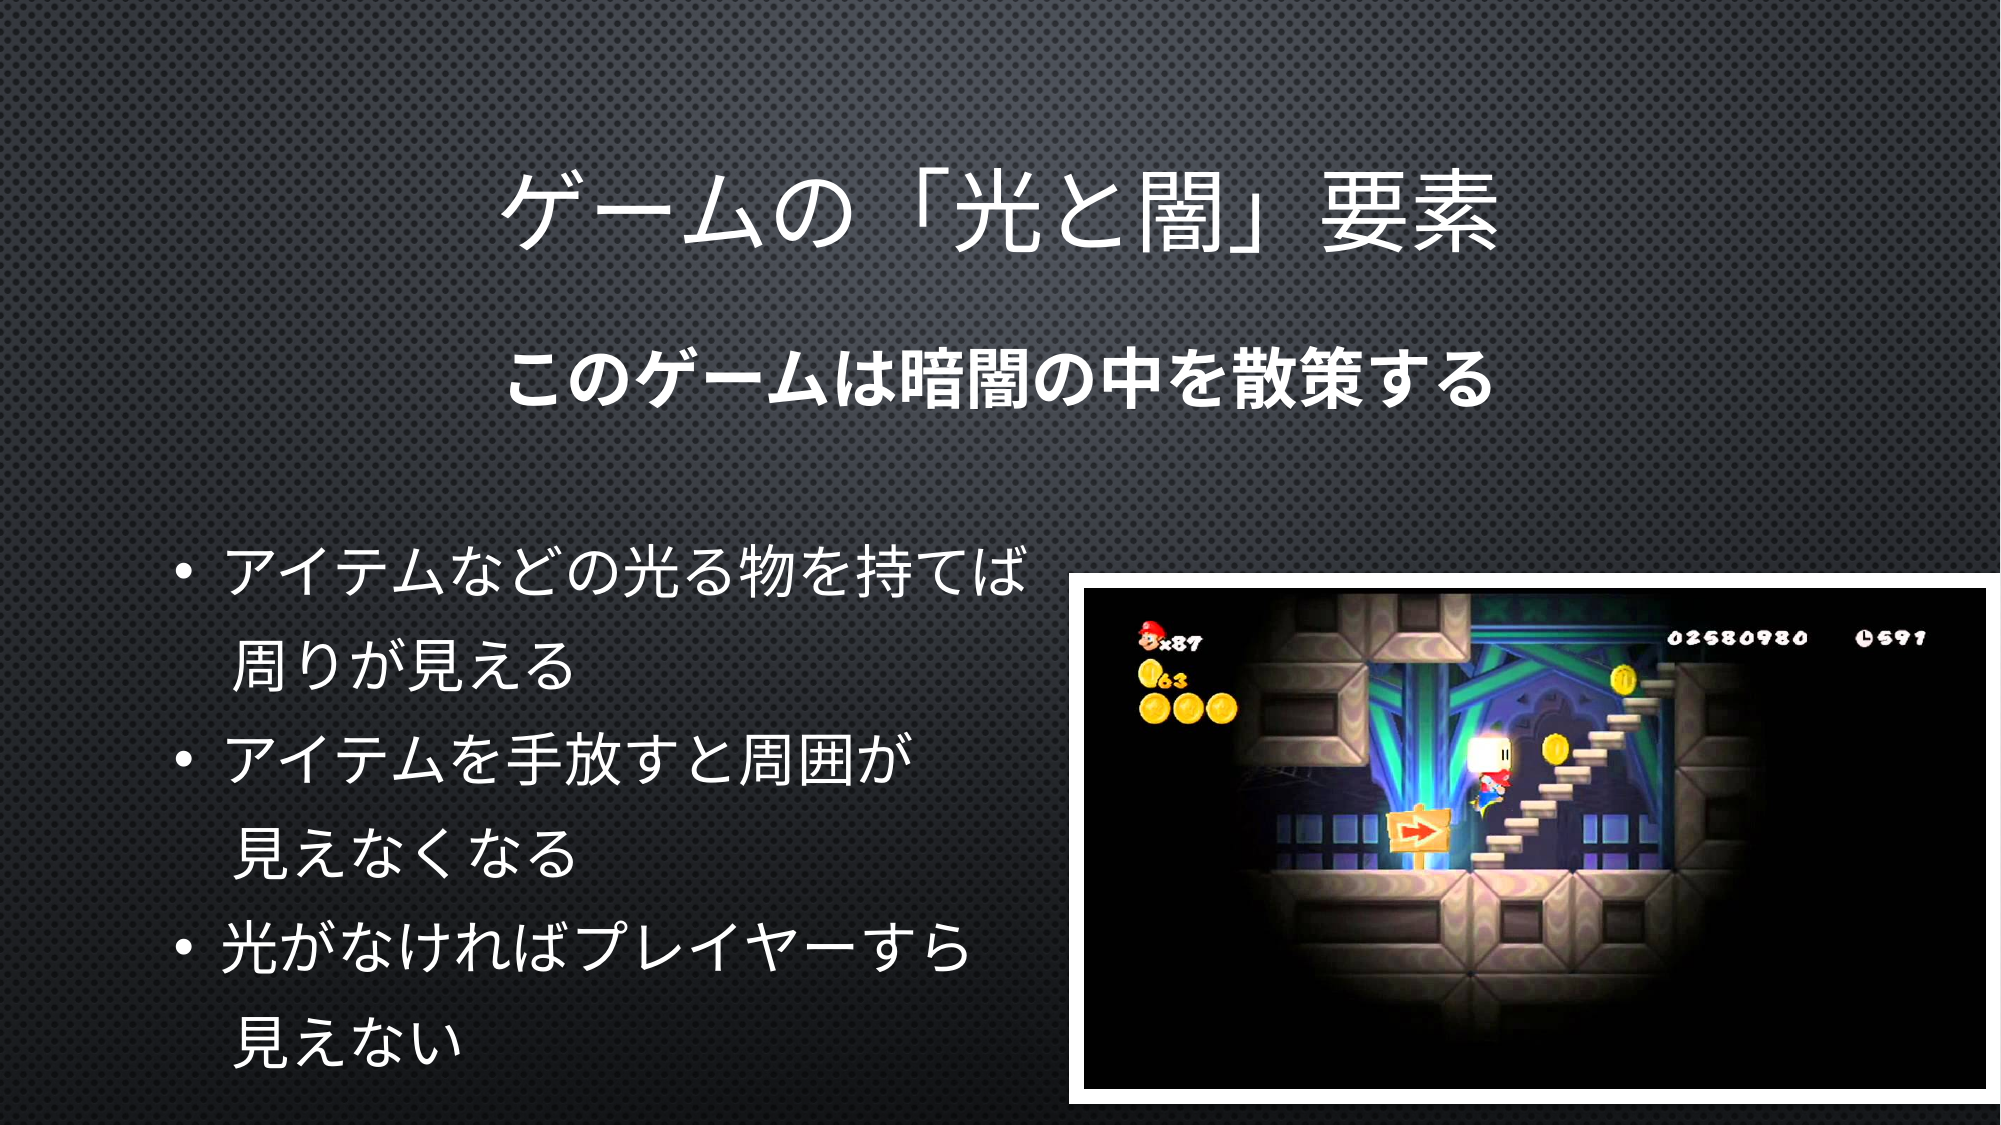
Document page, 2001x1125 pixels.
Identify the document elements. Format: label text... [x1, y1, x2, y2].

picture [1083, 587, 1987, 1090]
title ゲームの「光と闇」要素 [187, 99, 1813, 319]
list このゲームは暗闇の中を散策する アイテムなどの光る物を持てば 周りが見える アイテムを手放すと周囲が 見えなくなる 光がなければプレイヤーすら 見えない [158, 475, 1841, 1125]
